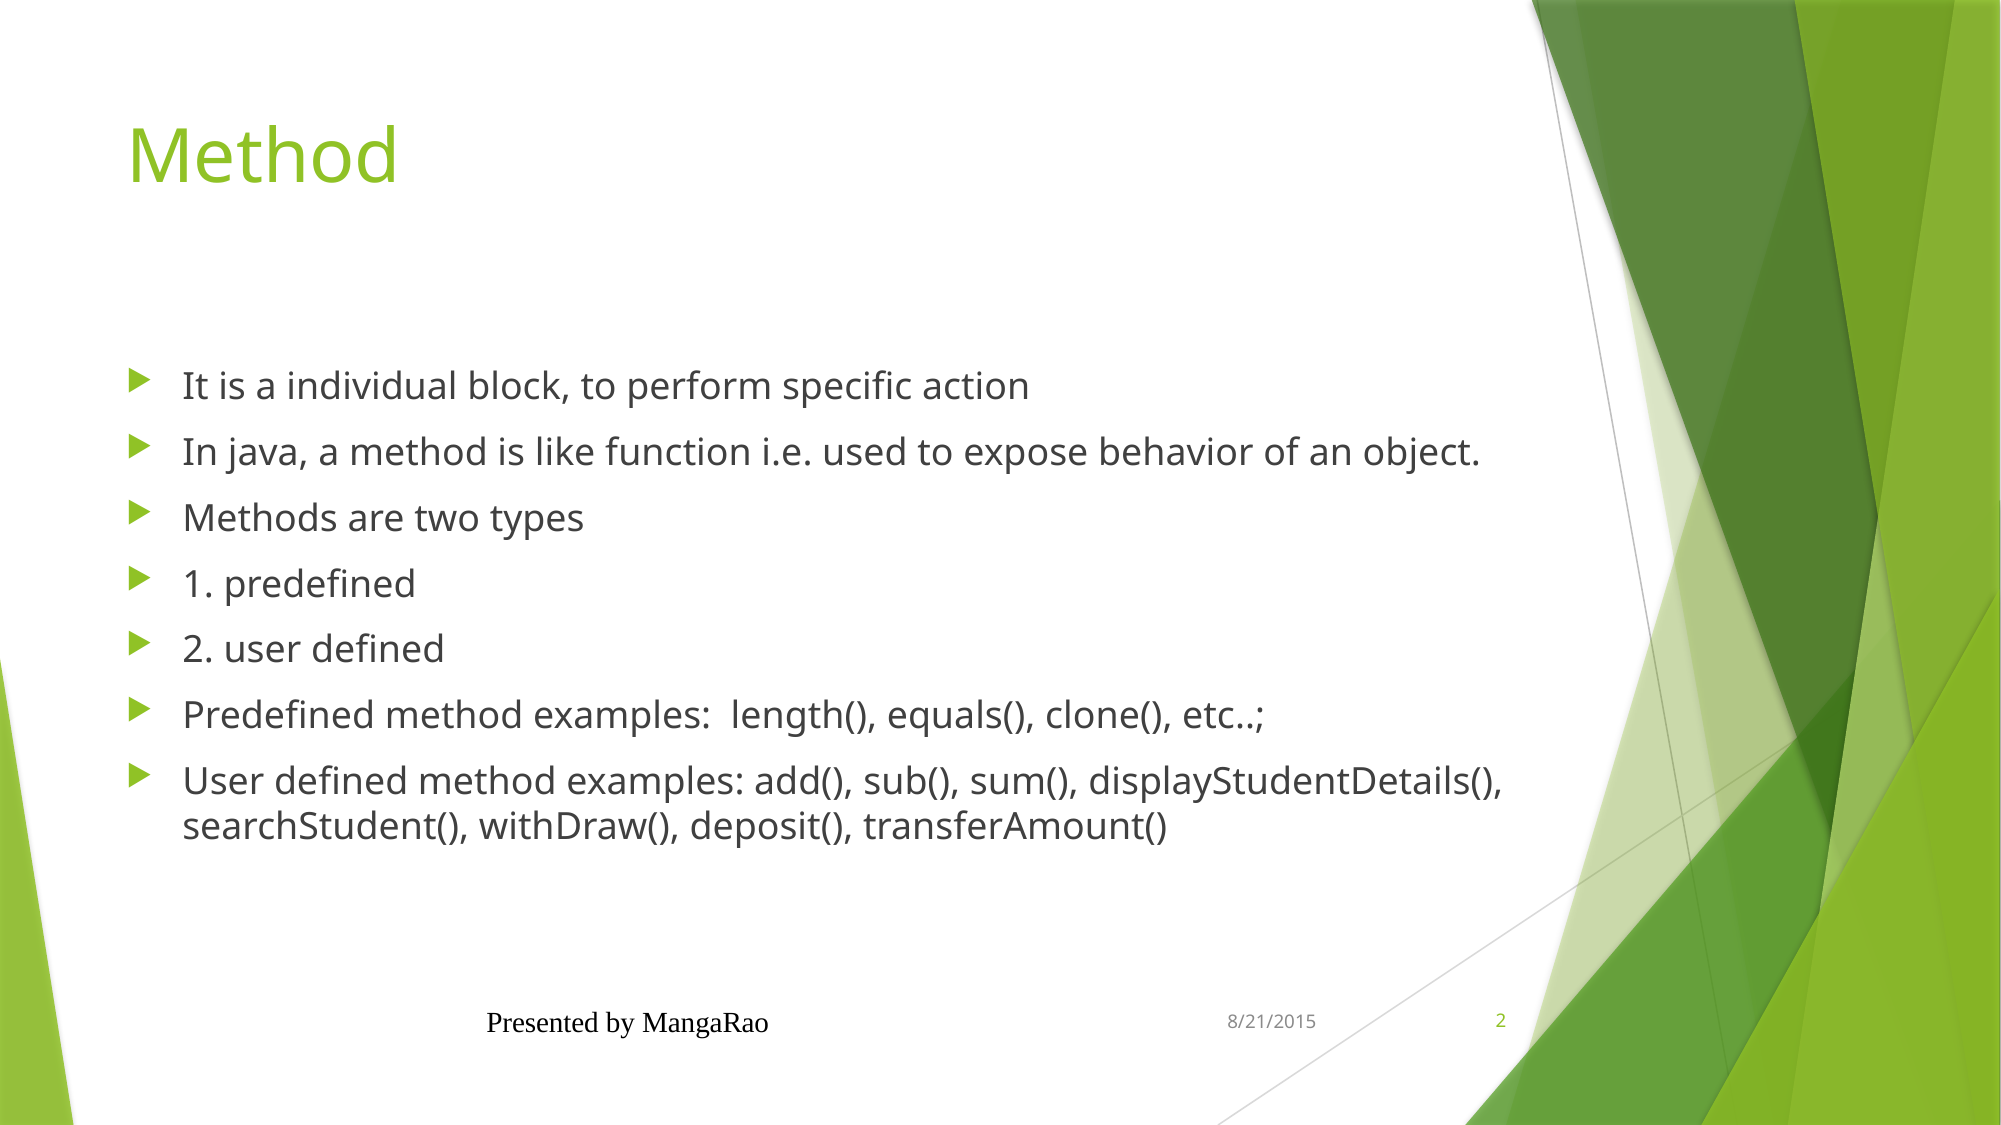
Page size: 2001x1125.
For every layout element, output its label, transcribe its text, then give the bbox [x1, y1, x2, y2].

footer Presented by MangaRao [111, 991, 1145, 1051]
slide_number 2 [1409, 991, 1522, 1051]
title Method [111, 99, 1522, 317]
list It is a individual block, to perform specific action In java, a method is like function i.e. used to expose behavior of an object. Methods are two types 1. predefined 2. user defined Predefined method examples: length(), equals(), clone(), etc..; User defined method examples: add(), sub(), sum(), displayStudentDetails(), searchStudent(), withDraw(), deposit(), transferAmount() [111, 354, 1522, 992]
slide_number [1181, 991, 1332, 1051]
